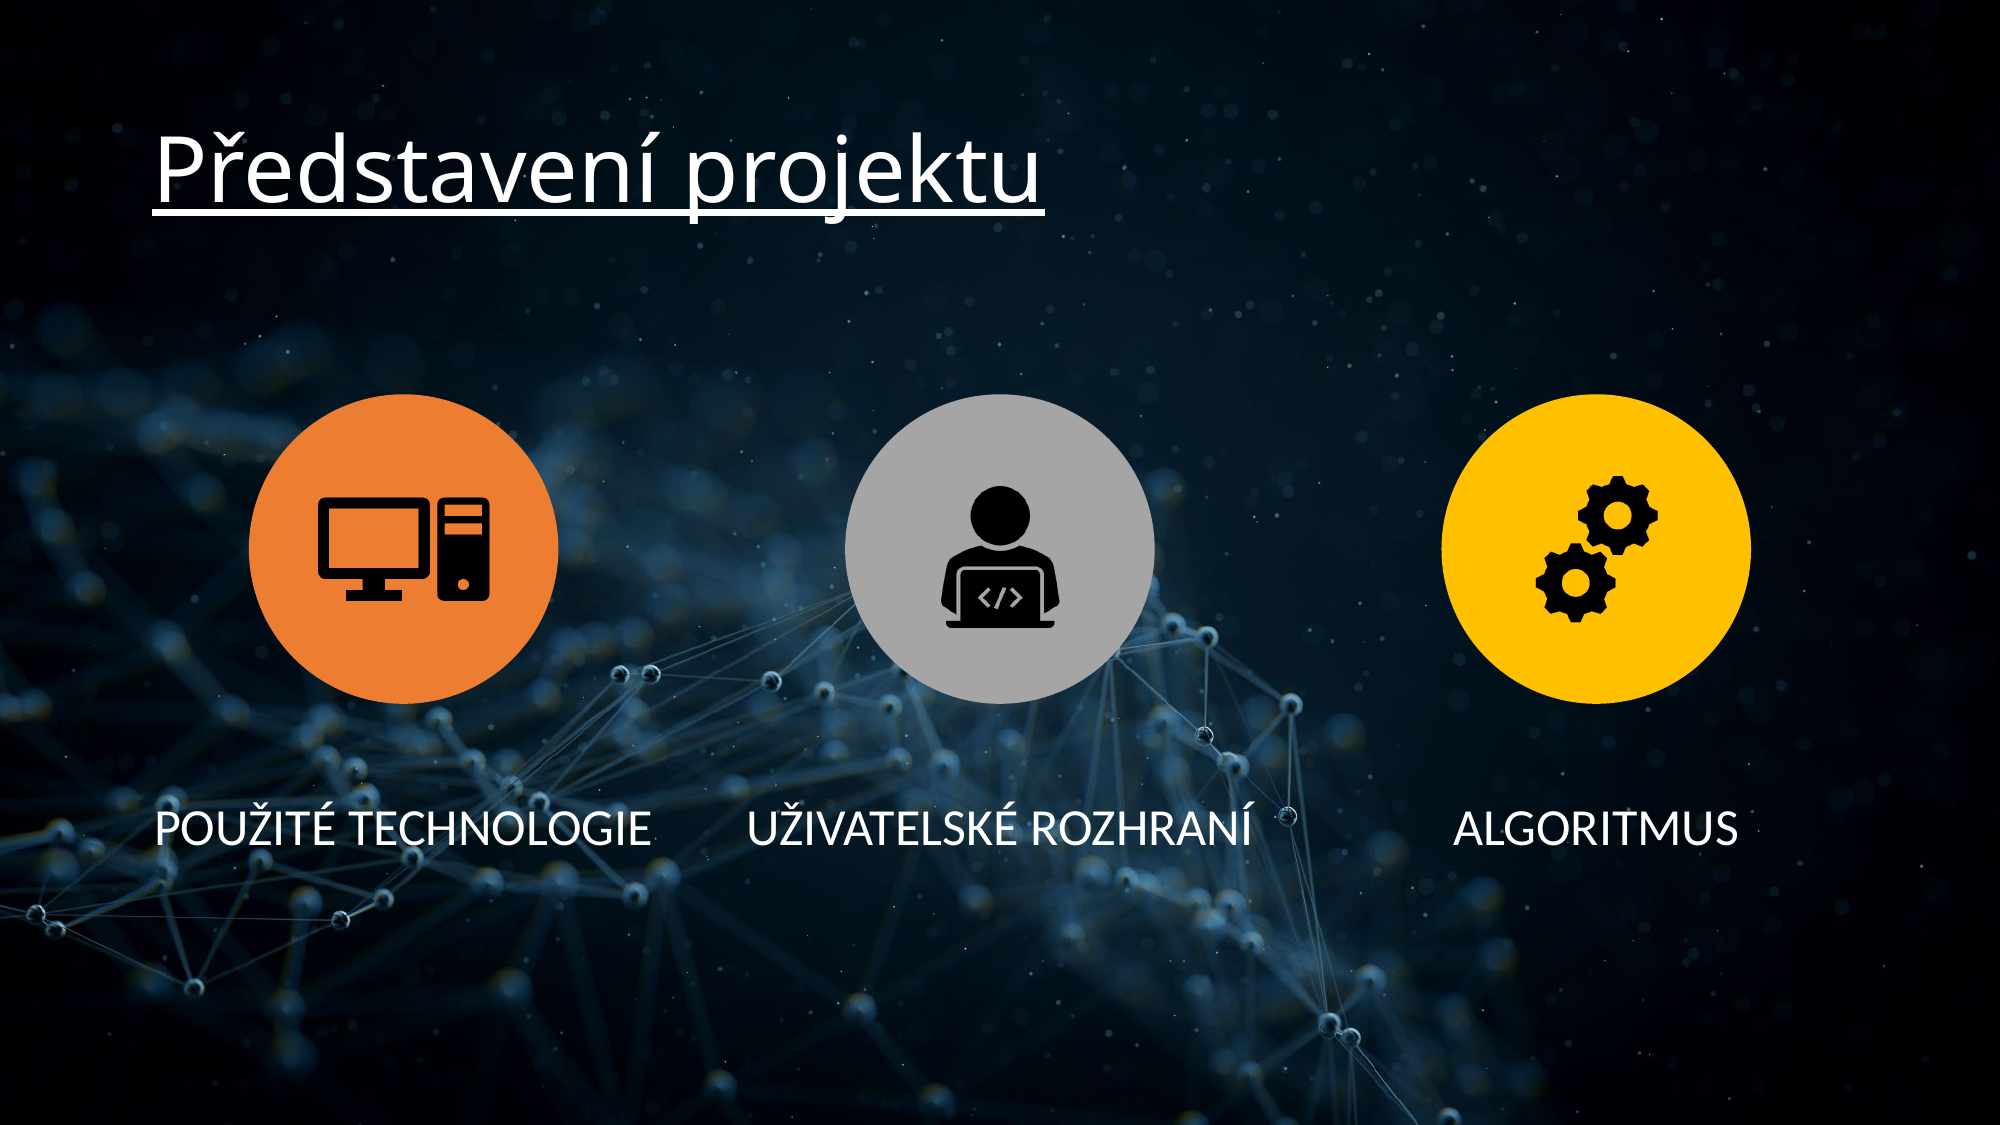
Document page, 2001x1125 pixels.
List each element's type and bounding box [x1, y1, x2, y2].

text_box [0, 0, 2000, 1125]
